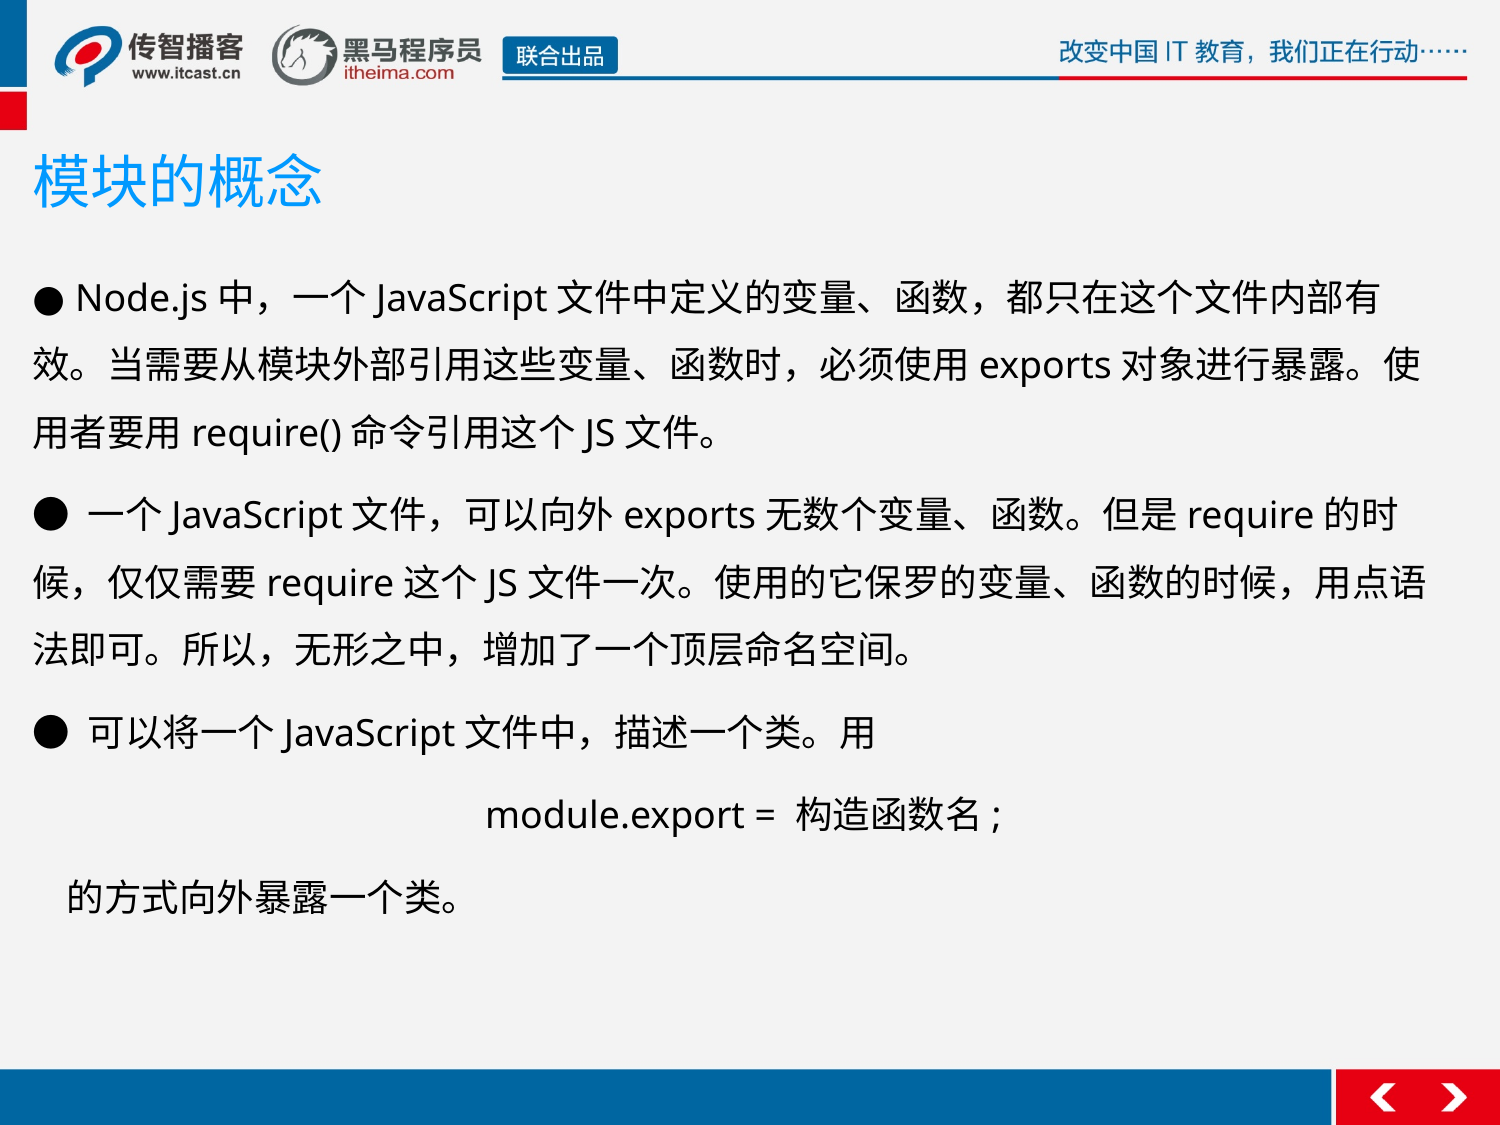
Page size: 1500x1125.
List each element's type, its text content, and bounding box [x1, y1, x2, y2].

picture [0, 0, 1500, 1125]
text_box ● Node.js中，一个JavaScript文件中定义的变量、函数，都只在这个文件内部有效。当需要从模块外部引用这些变量、函数时，必须使用exports对象进行暴露。使用者要用require()命令引用这个JS文件。 ● 一个JavaScript文件，可以向外exports无数个变量、函数。但是require的时候，仅仅需要require这个JS文件一次。使用的它保罗的变量、函数的时候，用点语法即可。所以，无形之中，增加了一个顶层命名空间。 ● 可以将一个JavaScript文件中，描述一个类。用 module.export = 构造函数名; 的方式向外暴露一个类。 [17, 243, 1469, 926]
text_box 模块的概念 [17, 137, 1436, 223]
